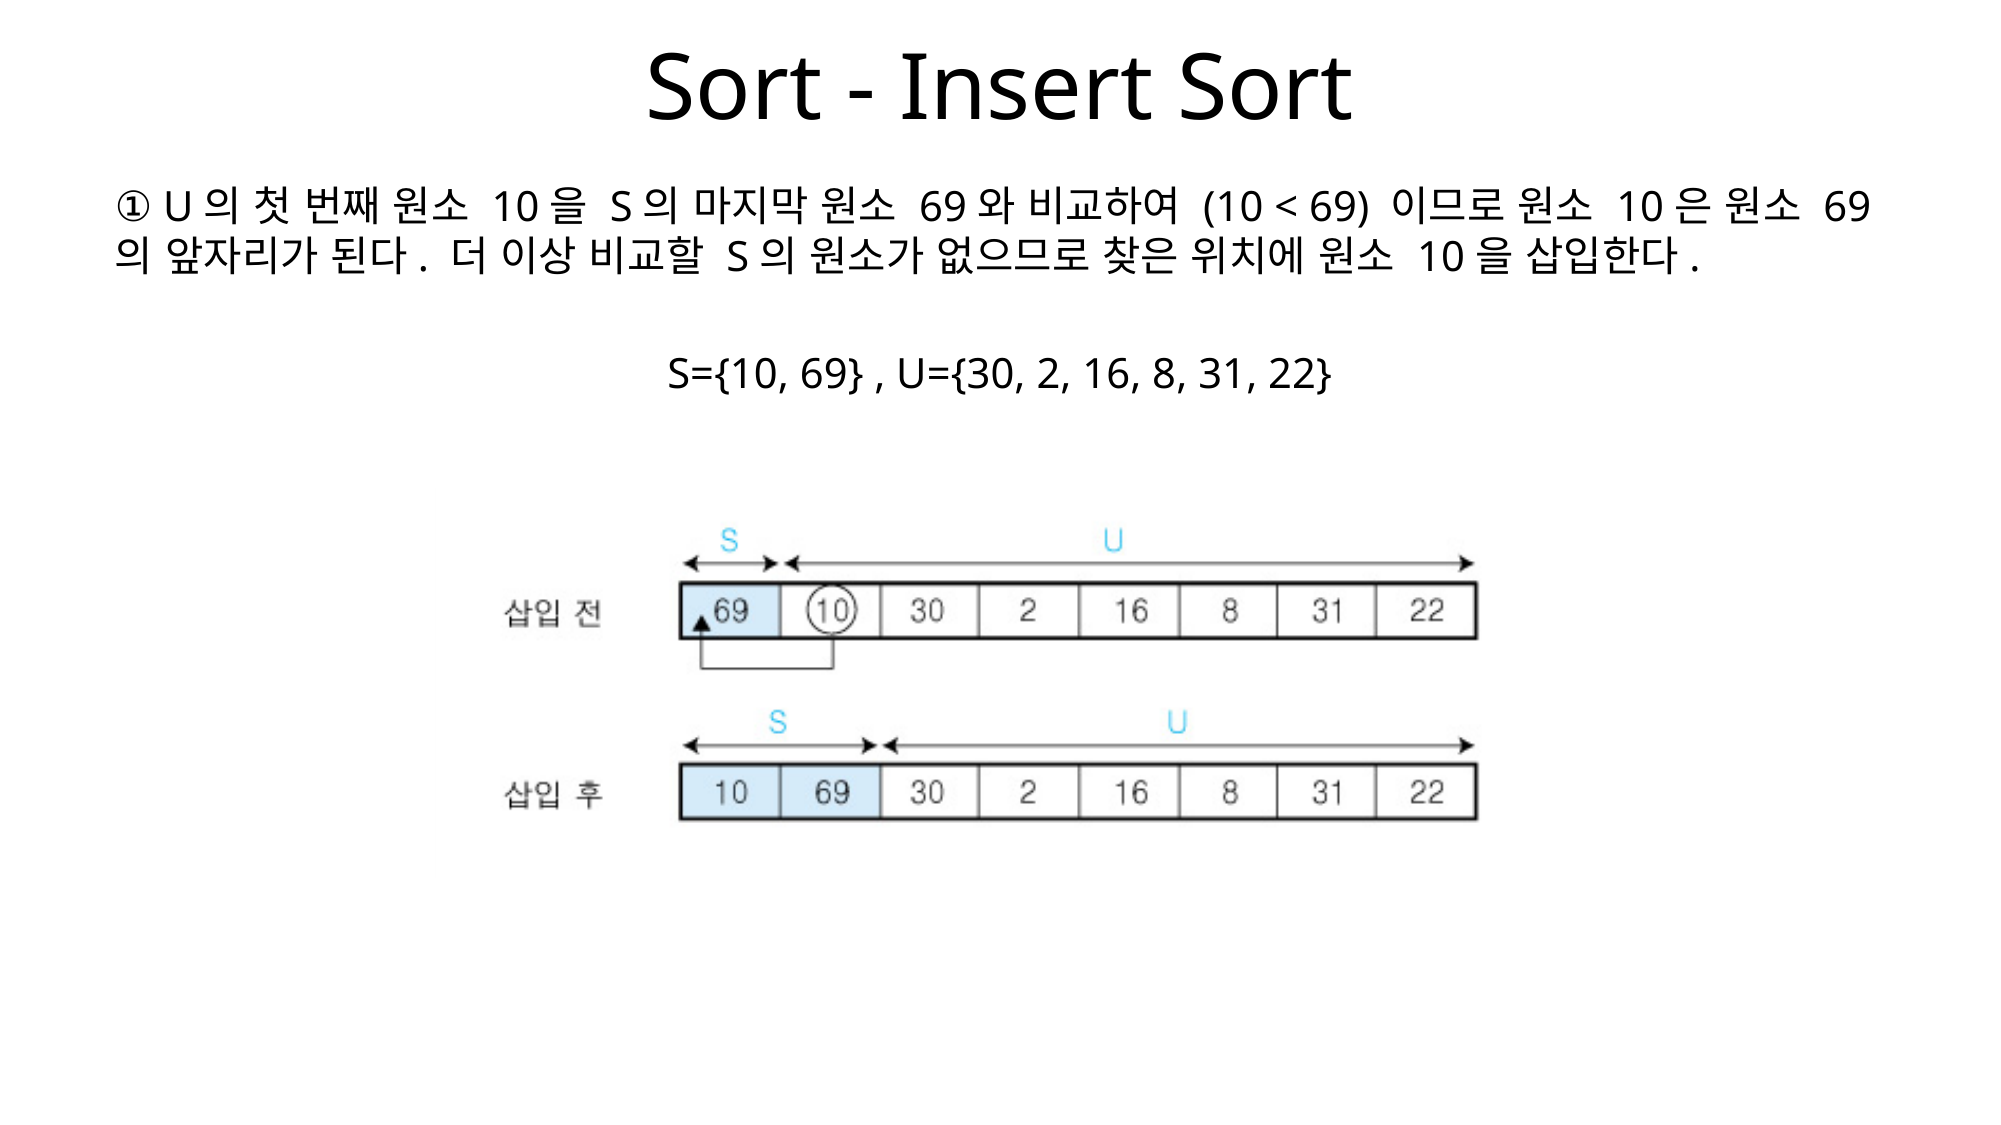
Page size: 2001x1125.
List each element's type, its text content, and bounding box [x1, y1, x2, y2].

title Sort - Insert Sort [99, 19, 1900, 147]
list ① U의 첫 번째 원소 10을 S의 마지막 원소 69와 비교하여 (10 < 69) 이므로 원소 10은 원소 69의 앞자리가 된다. 더 이상 비교할 S의 원소가 없으므로 찾은 위치에 원소 10을 삽입한다. S={10, 69} , U={30, 2, 16, 8, 31, 22} [99, 172, 1900, 1024]
picture [433, 488, 1566, 878]
